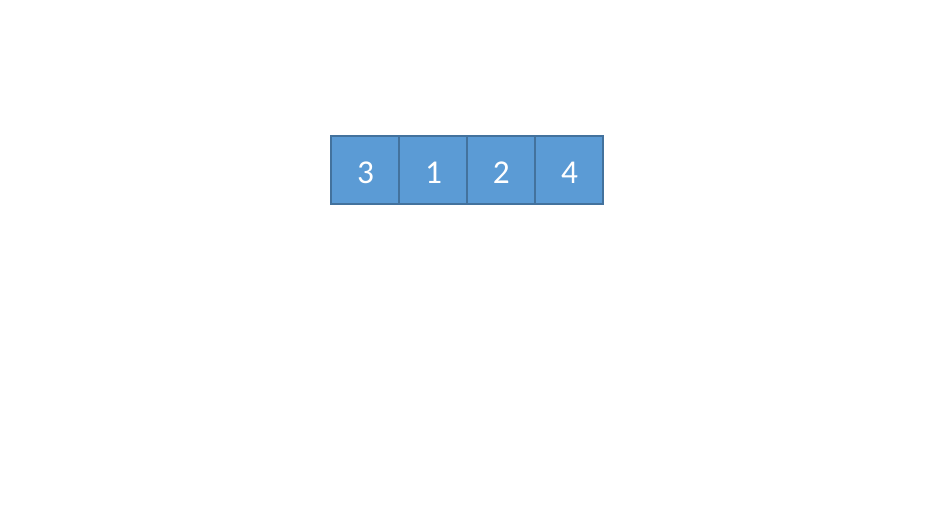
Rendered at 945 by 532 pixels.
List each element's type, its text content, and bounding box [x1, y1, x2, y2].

text_box 4 [534, 135, 604, 205]
text_box 1 [398, 135, 466, 205]
text_box 2 [466, 135, 534, 205]
text_box 3 [330, 135, 398, 205]
